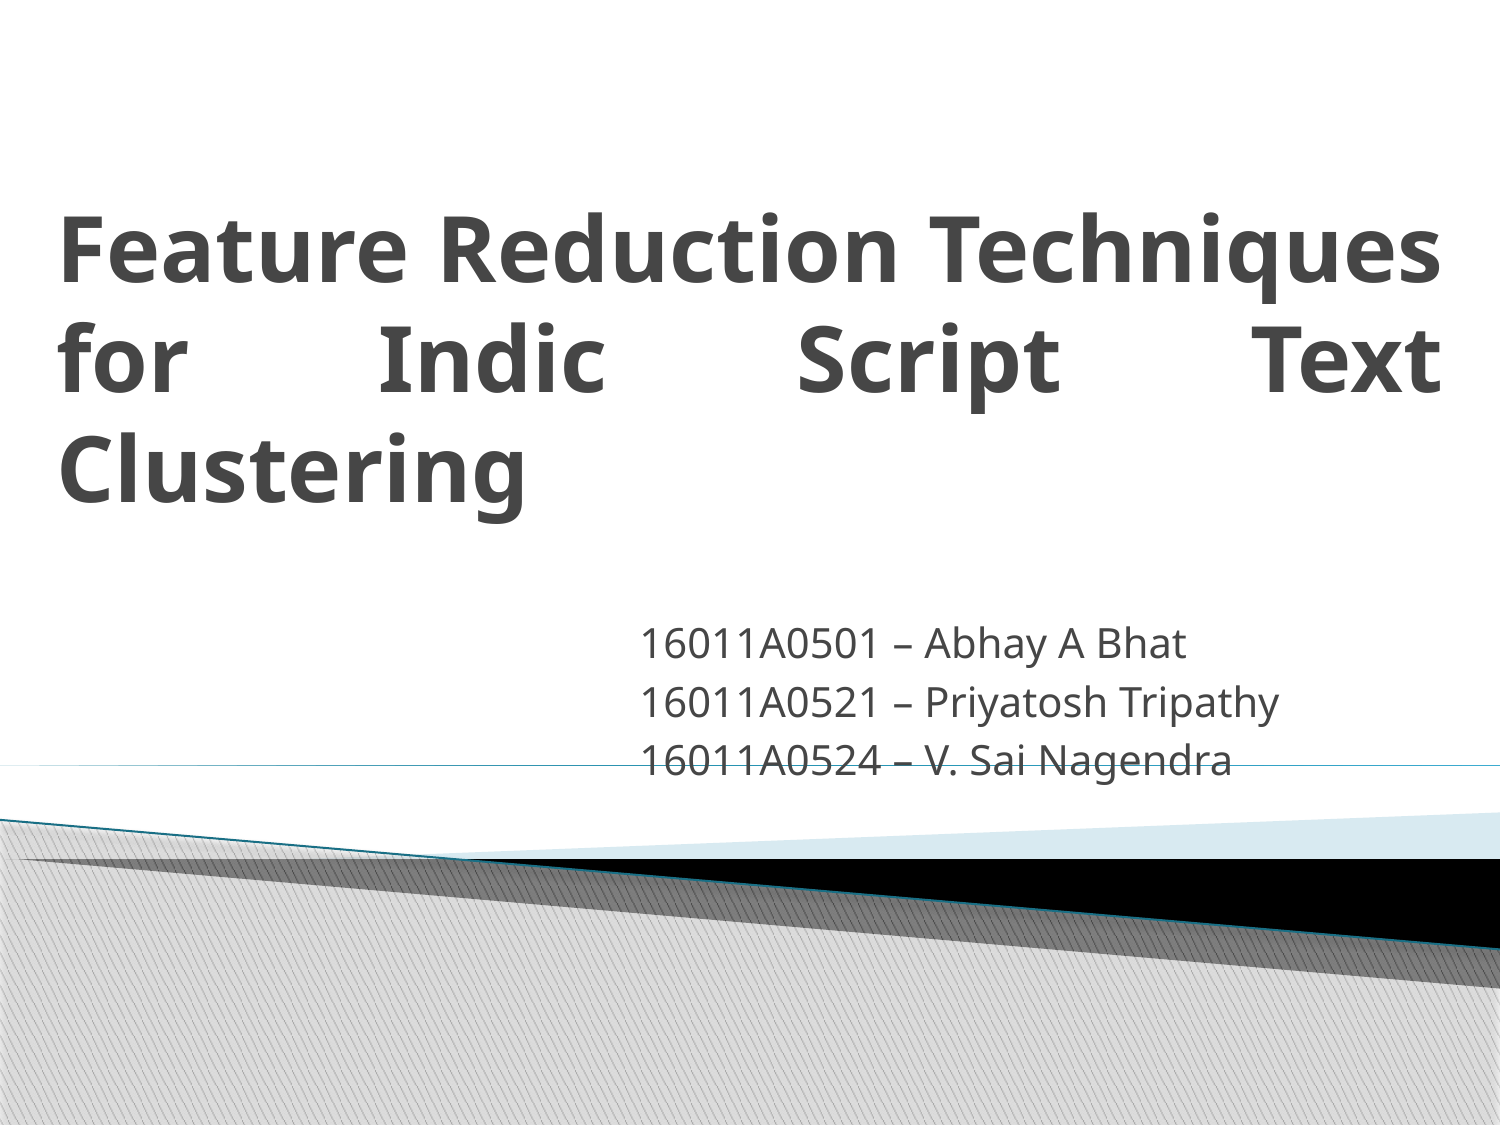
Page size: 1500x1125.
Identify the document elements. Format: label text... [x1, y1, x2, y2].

title Feature Reduction Techniques for Indic Script Text Clustering [41, 172, 1459, 529]
picture [5, 859, 1500, 989]
subtitle 16011A0501 – Abhay A Bhat 16011A0521 – Priyatosh Tripathy 16011A0524 – V. Sai Nagendra [631, 609, 1353, 807]
